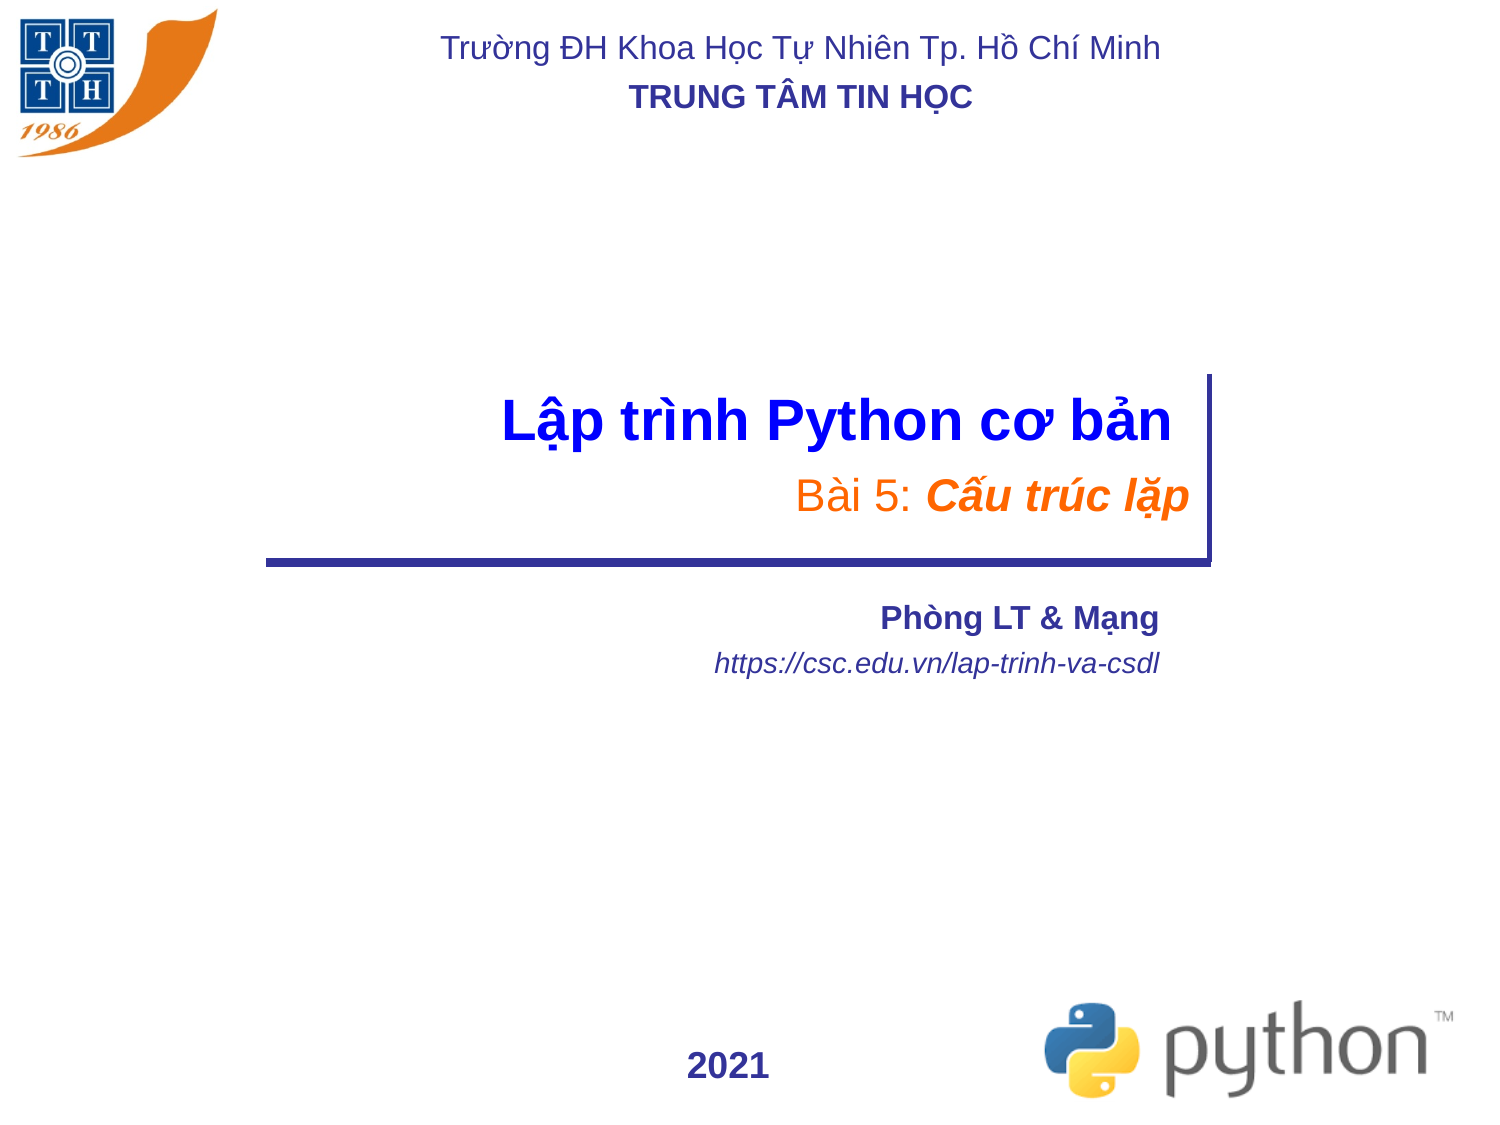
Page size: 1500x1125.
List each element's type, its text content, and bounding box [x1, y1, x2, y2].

picture [16, 6, 219, 158]
picture [1030, 1000, 1464, 1102]
title Lập trình Python cơ bản Bài 5: Cấu trúc lặp [21, 332, 1206, 554]
subtitle Phòng LT & Mạng https://csc.edu.vn/lap-trinh-va-csdl [336, 582, 1176, 693]
